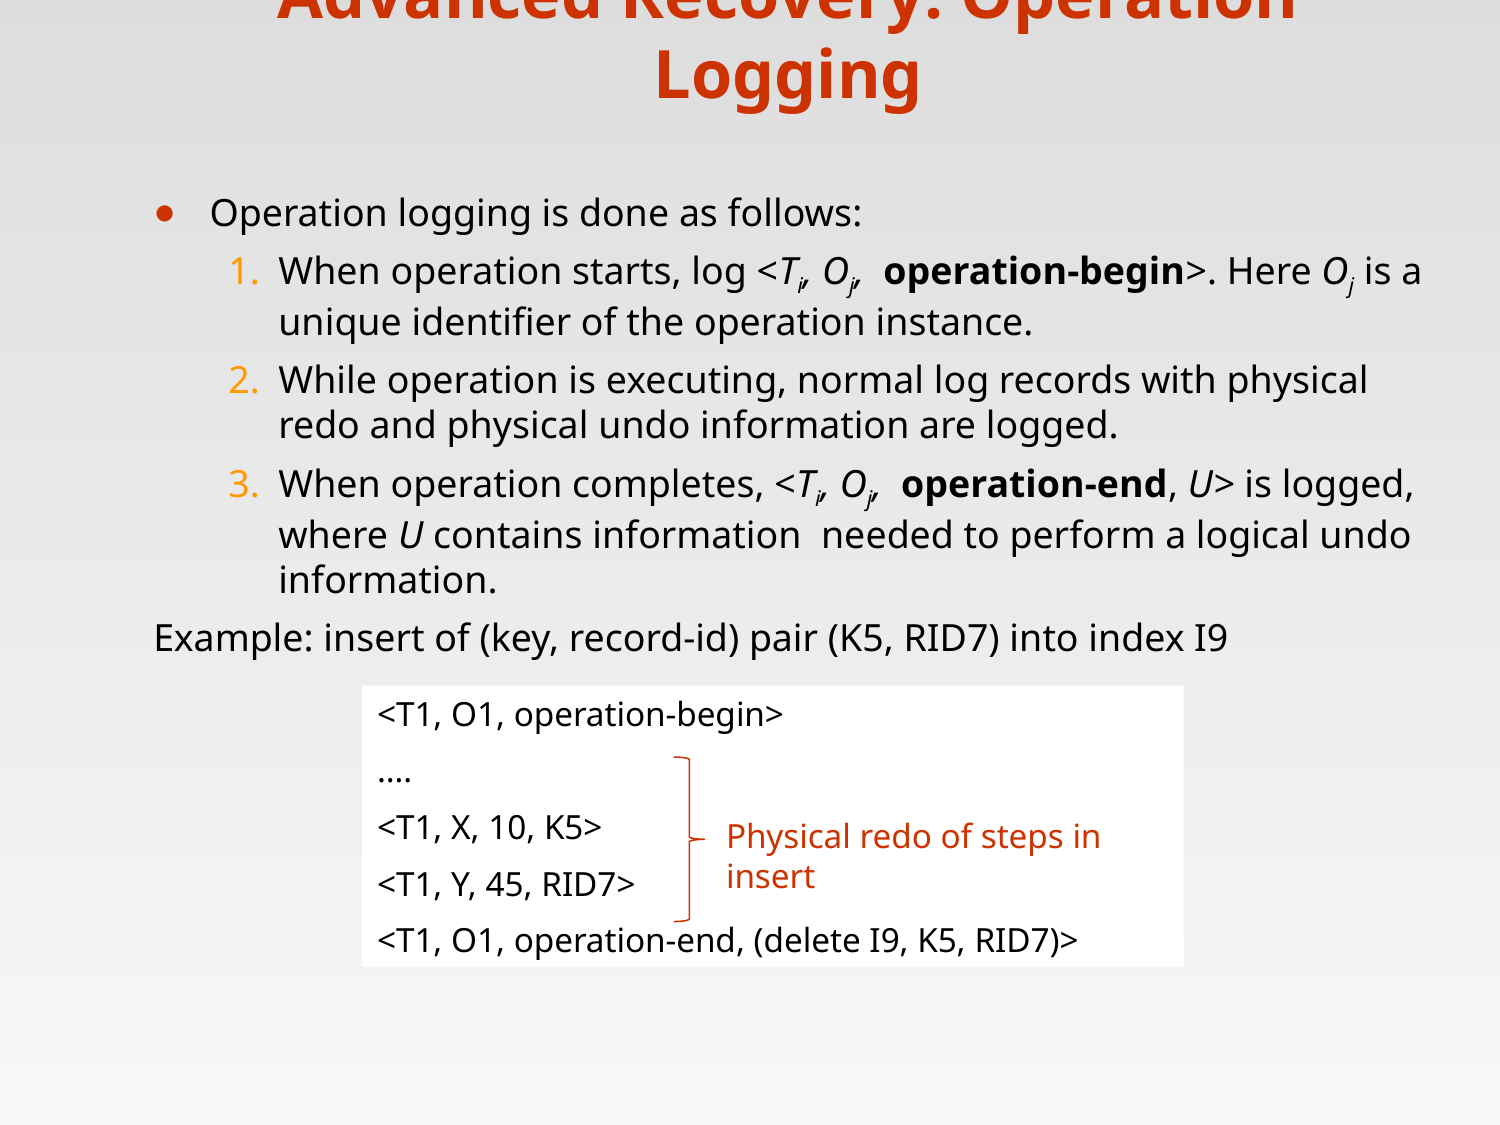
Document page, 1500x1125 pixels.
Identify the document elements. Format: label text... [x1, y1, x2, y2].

title Advanced Recovery: Operation Logging [126, 19, 1451, 120]
text_box <T1, O1, operation-begin> …. <T1, X, 10, K5> <T1, Y, 45, RID7> <T1, O1, operation-end, (delete I9, K5, RID7)> [362, 685, 1184, 967]
text_box [673, 757, 705, 922]
text_box Physical redo of steps in insert [711, 807, 1193, 903]
list Operation logging is done as follows: When operation starts, log <Ti, Oj, operation-begin>. Here Oj is a unique identifier of the operation instance. While operation is executing, normal log records with physical redo and physical undo information are logged. When operation completes, <Ti, Oj, operation-end, U> is logged, where U contains information needed to perform a logical undo information. Example: insert of (key, record-id) pair (K5, RID7) into index I9 [138, 181, 1441, 1099]
